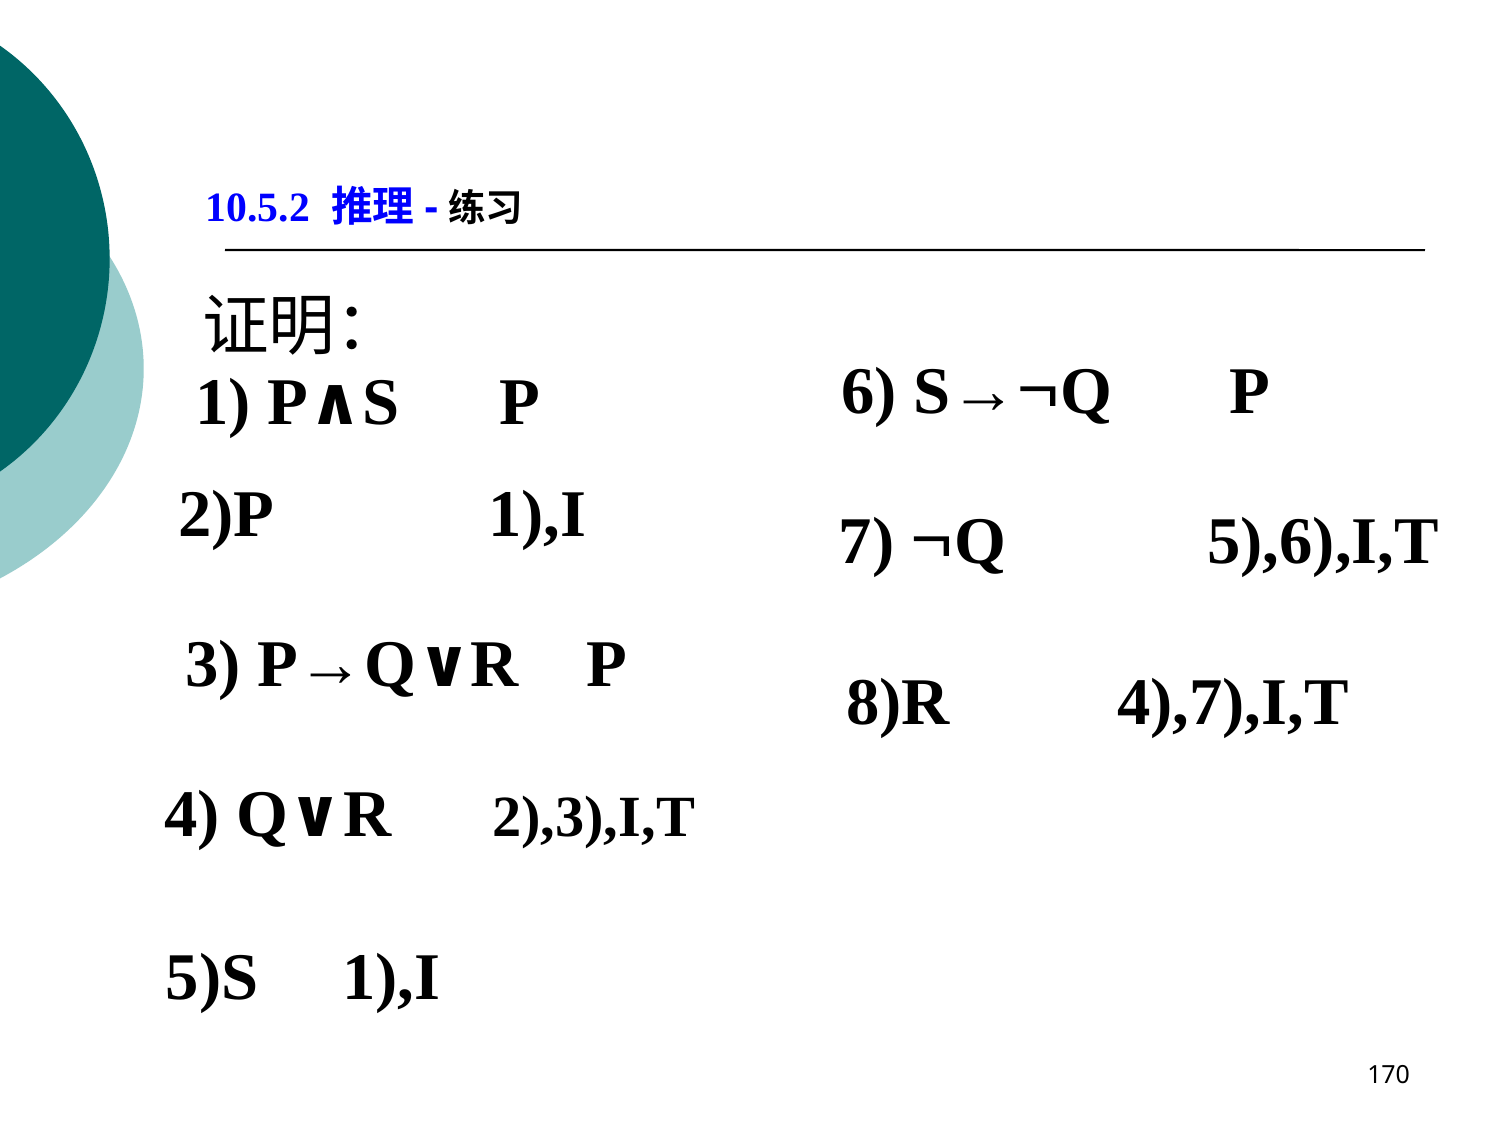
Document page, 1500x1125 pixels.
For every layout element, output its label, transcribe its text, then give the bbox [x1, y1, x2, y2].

text_box 8)R 4),7),I,T [814, 649, 1365, 746]
text_box 3) P→Q∨R P [170, 612, 656, 708]
text_box 证明： [187, 274, 418, 349]
text_box 1) P∧S P [180, 349, 569, 446]
text_box 4) Q∨R 2),3),I,T [133, 762, 725, 858]
text_box 5)S 1),I [151, 924, 456, 1021]
text_box 6) S→Q P [809, 339, 1286, 435]
text_box 10.5.2 推理-练习 [190, 172, 675, 238]
slide_number 170 [1074, 1025, 1425, 1100]
text_box 7) Q 5),6),I,T [824, 489, 1455, 585]
text_box 2)P 1),I [163, 462, 619, 558]
